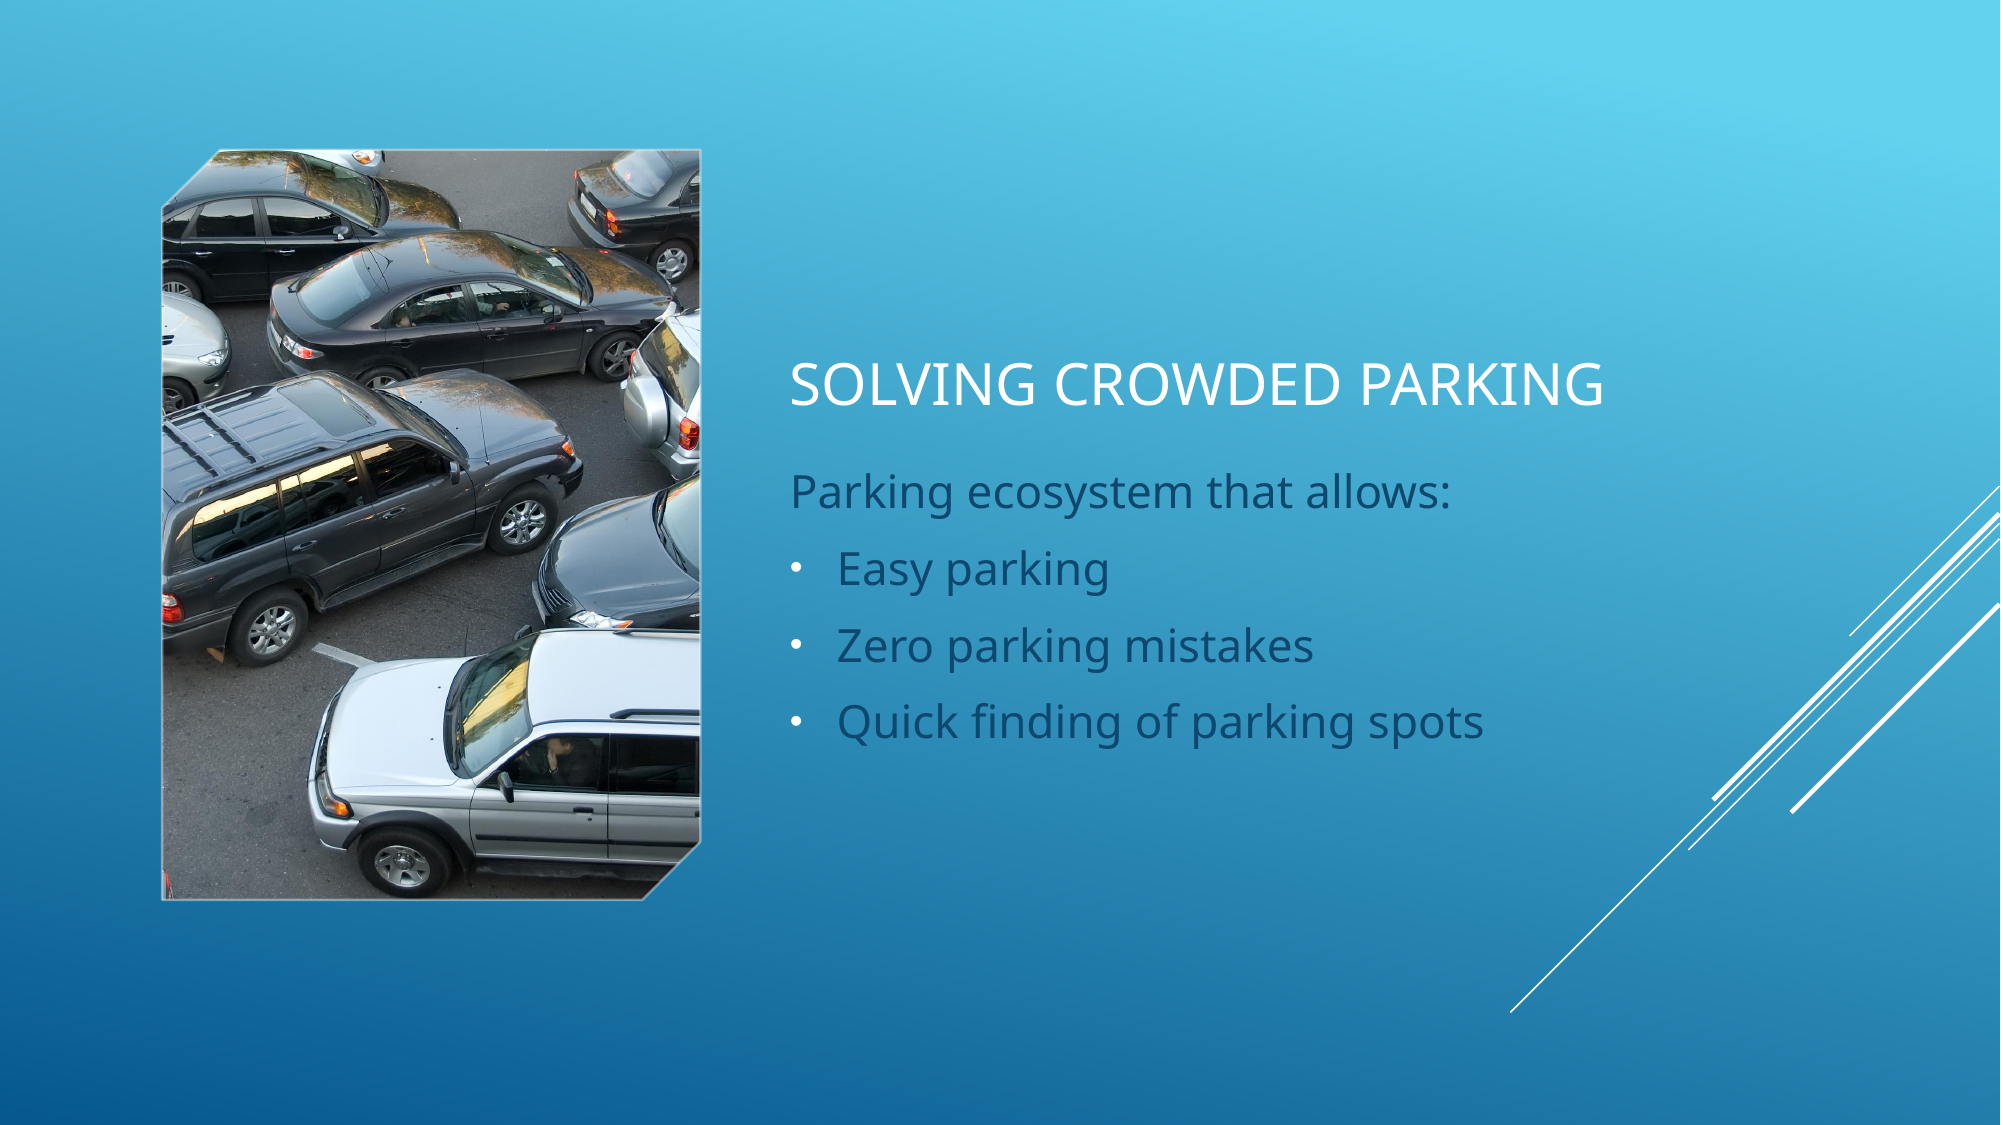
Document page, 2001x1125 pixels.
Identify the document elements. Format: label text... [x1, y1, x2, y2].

title SOLVING CROWDED PARKING [774, 237, 1763, 425]
picture [161, 149, 701, 901]
list Parking ecosystem that allows: Easy parking Zero parking mistakes Quick finding of parking spots [774, 455, 1763, 792]
